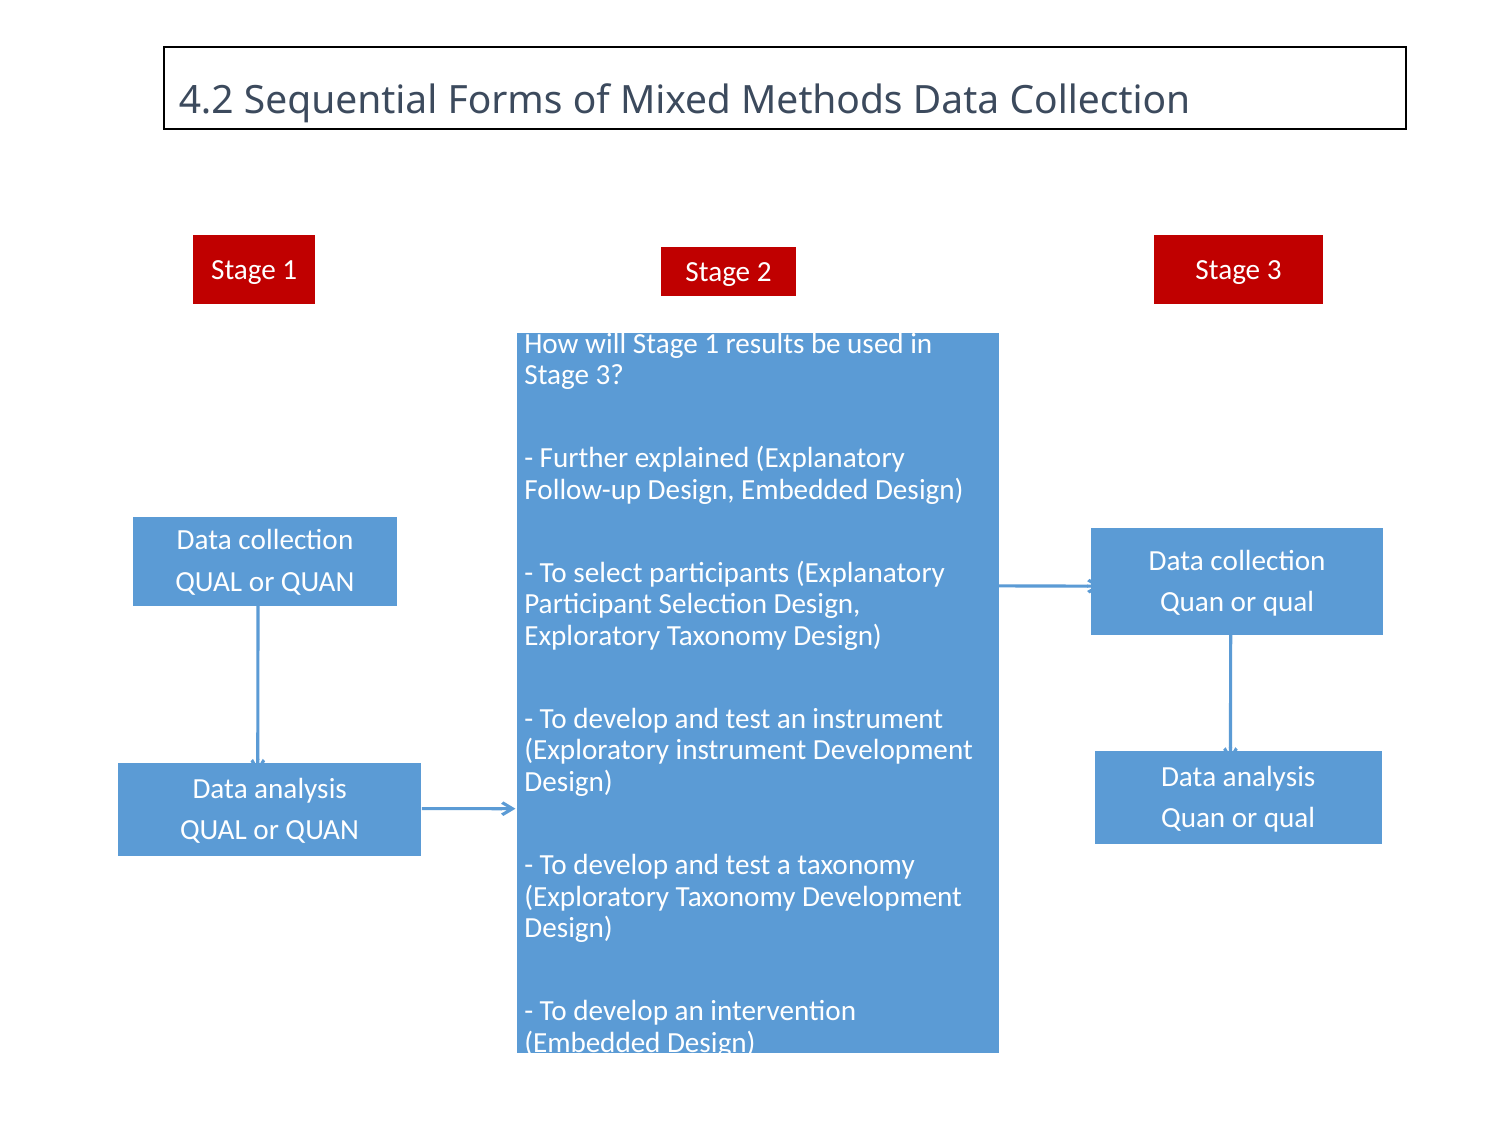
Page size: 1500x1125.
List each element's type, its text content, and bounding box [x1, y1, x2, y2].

text_box 4.2 Sequential Forms of Mixed Methods Data Collection [163, 46, 1407, 130]
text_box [105, 229, 1395, 1079]
